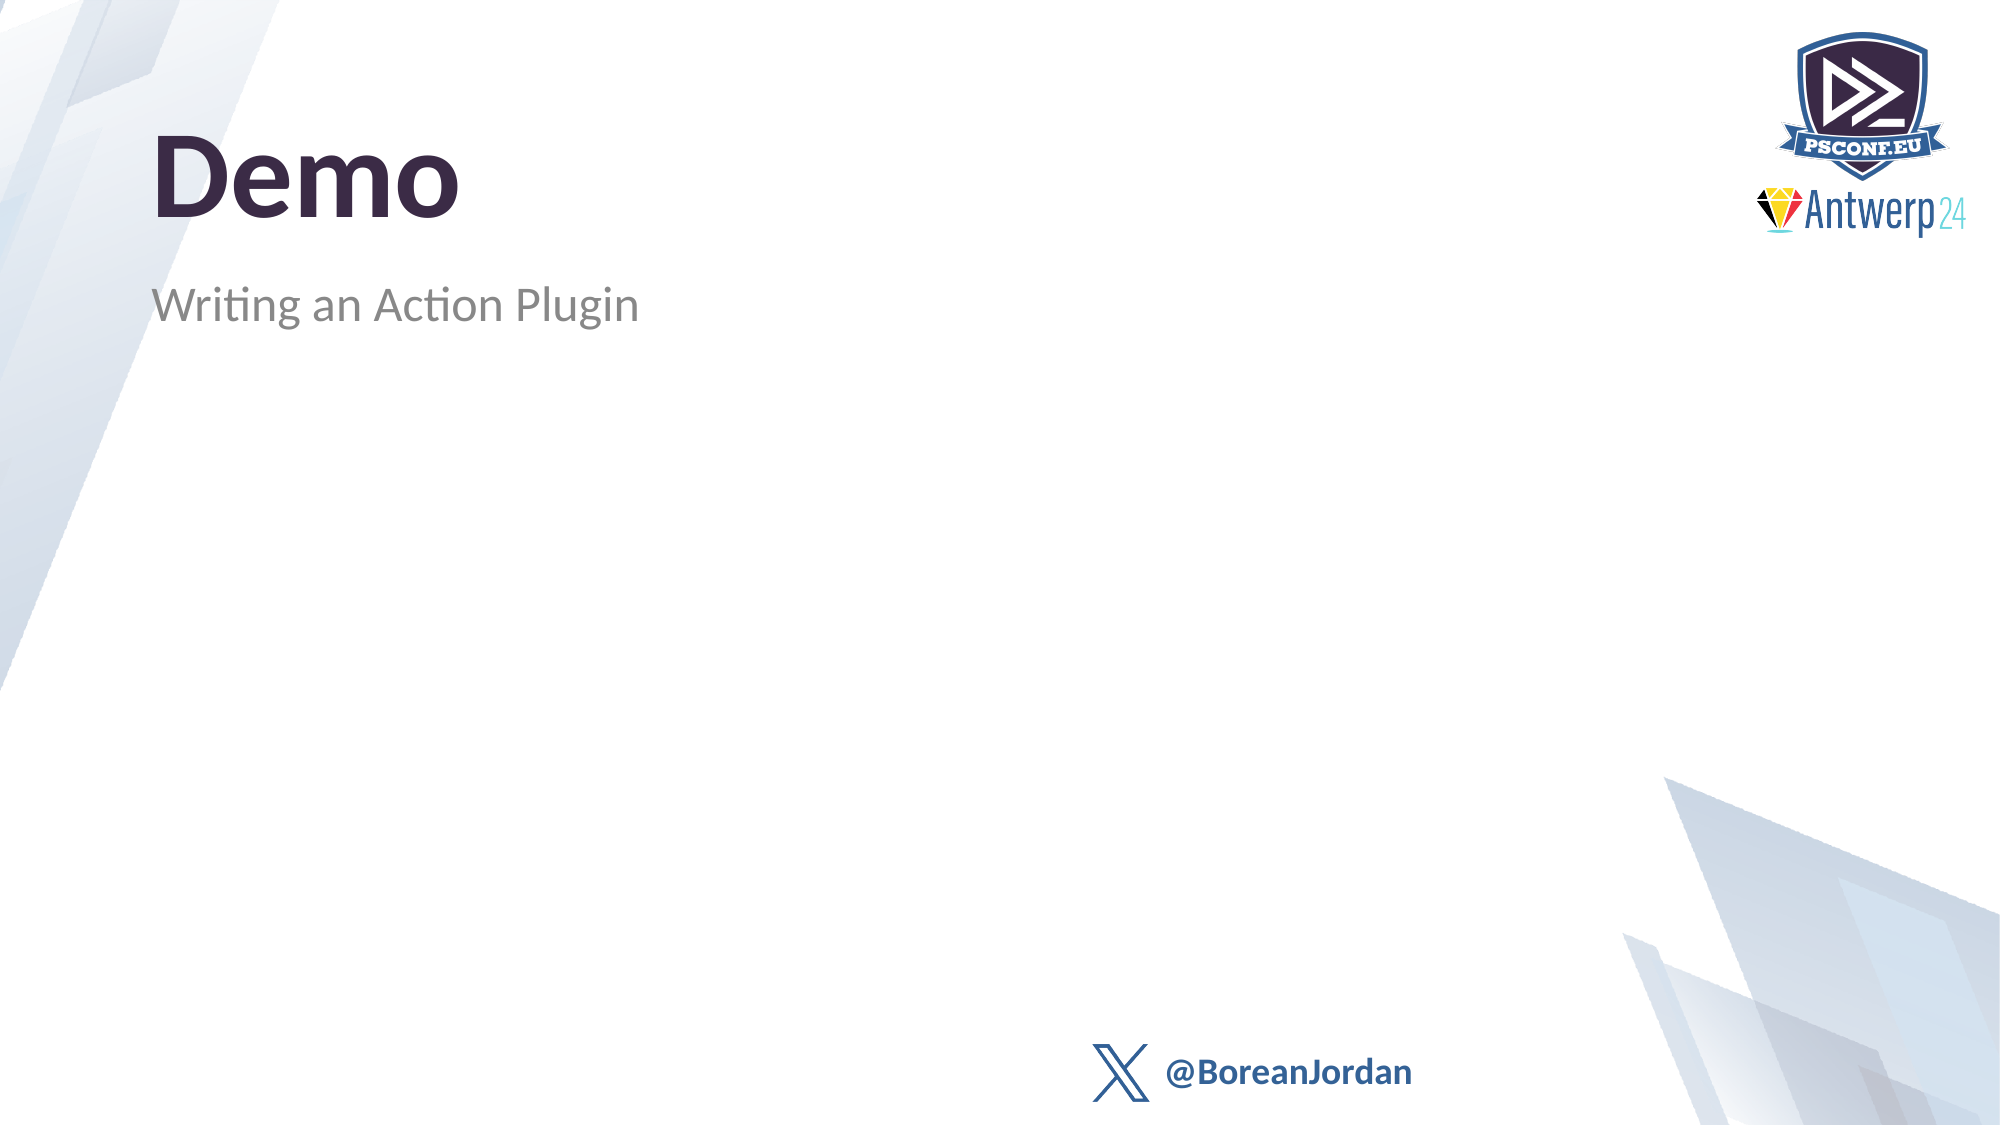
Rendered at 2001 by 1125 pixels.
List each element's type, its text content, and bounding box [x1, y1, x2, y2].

picture [0, 0, 2000, 1125]
title Demo [136, 86, 1862, 252]
list Writing an Action Plugin [136, 271, 1862, 518]
